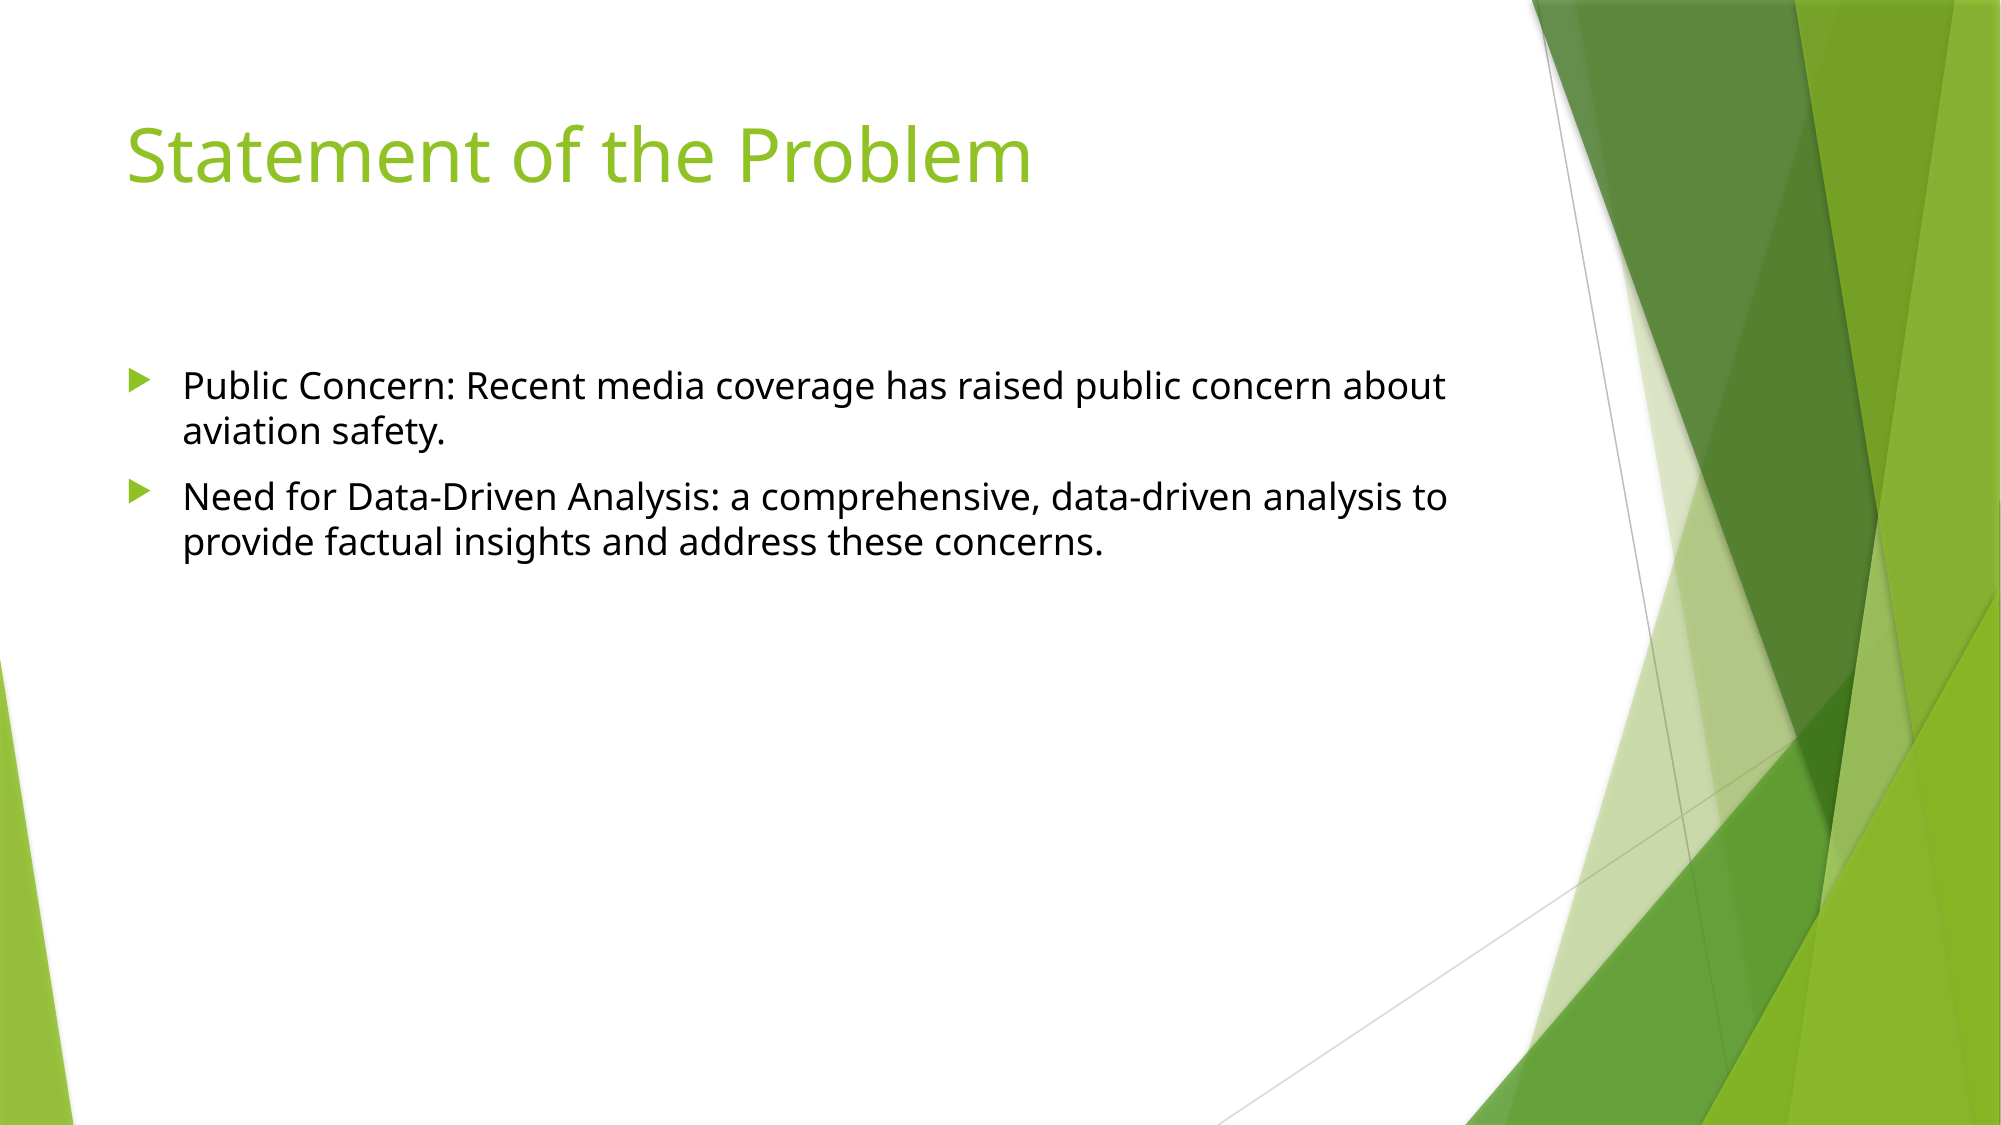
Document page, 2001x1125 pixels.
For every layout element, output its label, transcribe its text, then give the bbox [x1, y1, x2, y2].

title Statement of the Problem [111, 99, 1522, 317]
list Public Concern: Recent media coverage has raised public concern about aviation safety. Need for Data-Driven Analysis: a comprehensive, data-driven analysis to provide factual insights and address these concerns. [111, 354, 1522, 992]
